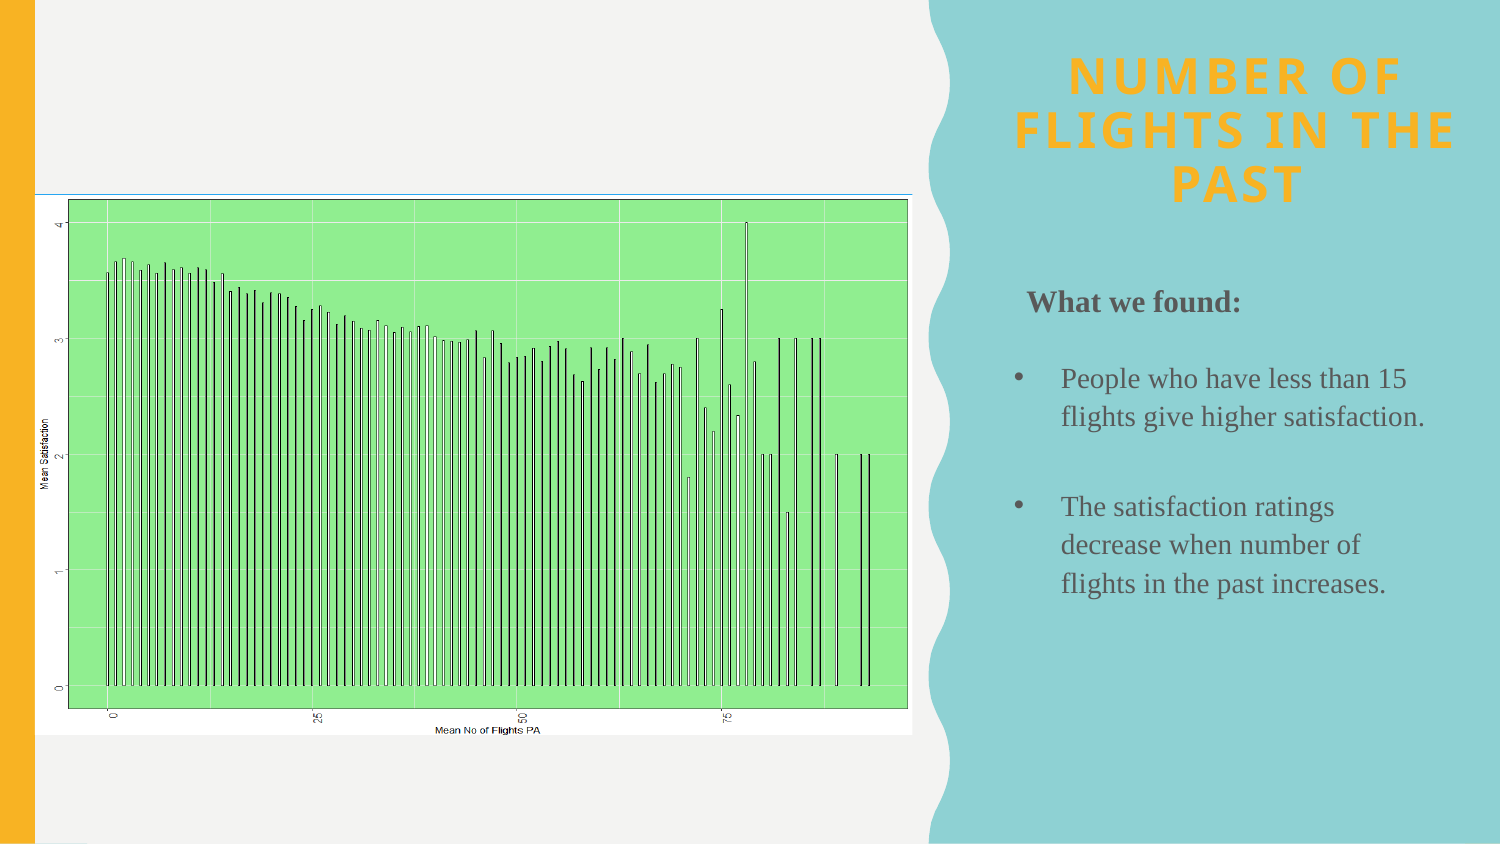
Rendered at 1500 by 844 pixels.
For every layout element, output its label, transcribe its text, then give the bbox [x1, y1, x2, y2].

picture [34, 194, 913, 735]
text_box [0, 0, 36, 844]
text_box [928, 0, 1500, 844]
text_box [36, 0, 949, 844]
title Number of flights in the PAST [974, 130, 1499, 221]
text_box What we found: People who have less than 15 flights give higher satisfaction. The satisfaction ratings decrease when number of flights in the past increases. [974, 273, 1457, 598]
